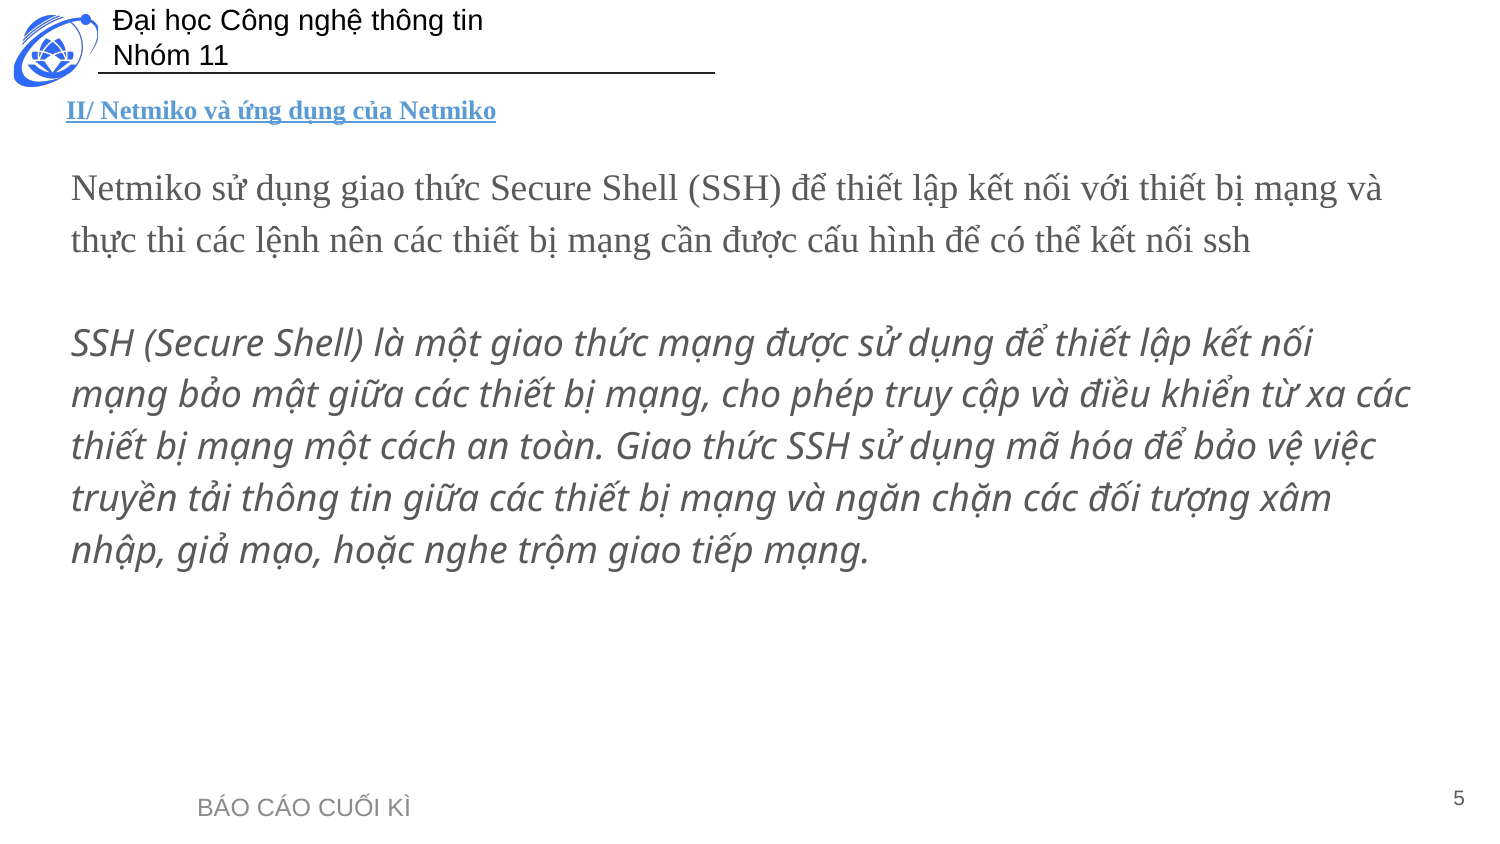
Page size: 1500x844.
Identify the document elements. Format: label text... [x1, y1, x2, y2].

footer BÁO CÁO CUỐI KÌ [51, 783, 558, 829]
slide_number 5 [1389, 764, 1480, 830]
title II/ Netmiko và ứng dụng của Netmiko [51, 77, 1449, 172]
list Netmiko sử dụng giao thức Secure Shell (SSH) để thiết lập kết nối với thiết bị mạng và thực thi các lệnh nên các thiết bị mạng cần được cấu hình để có thể kết nối ssh SSH (Secure Shell) là một giao thức mạng được sử dụng để thiết lập kết nối mạng bảo mật giữa các thiết bị mạng, cho phép truy cập và điều khiển từ xa các thiết bị mạng một cách an toàn. Giao thức SSH sử dụng mã hóa để bảo vệ việc truyền tải thông tin giữa các thiết bị mạng và ngăn chặn các đối tượng xâm nhập, giả mạo, hoặc nghe trộm giao tiếp mạng. [37, 141, 1435, 703]
picture [13, 14, 99, 87]
